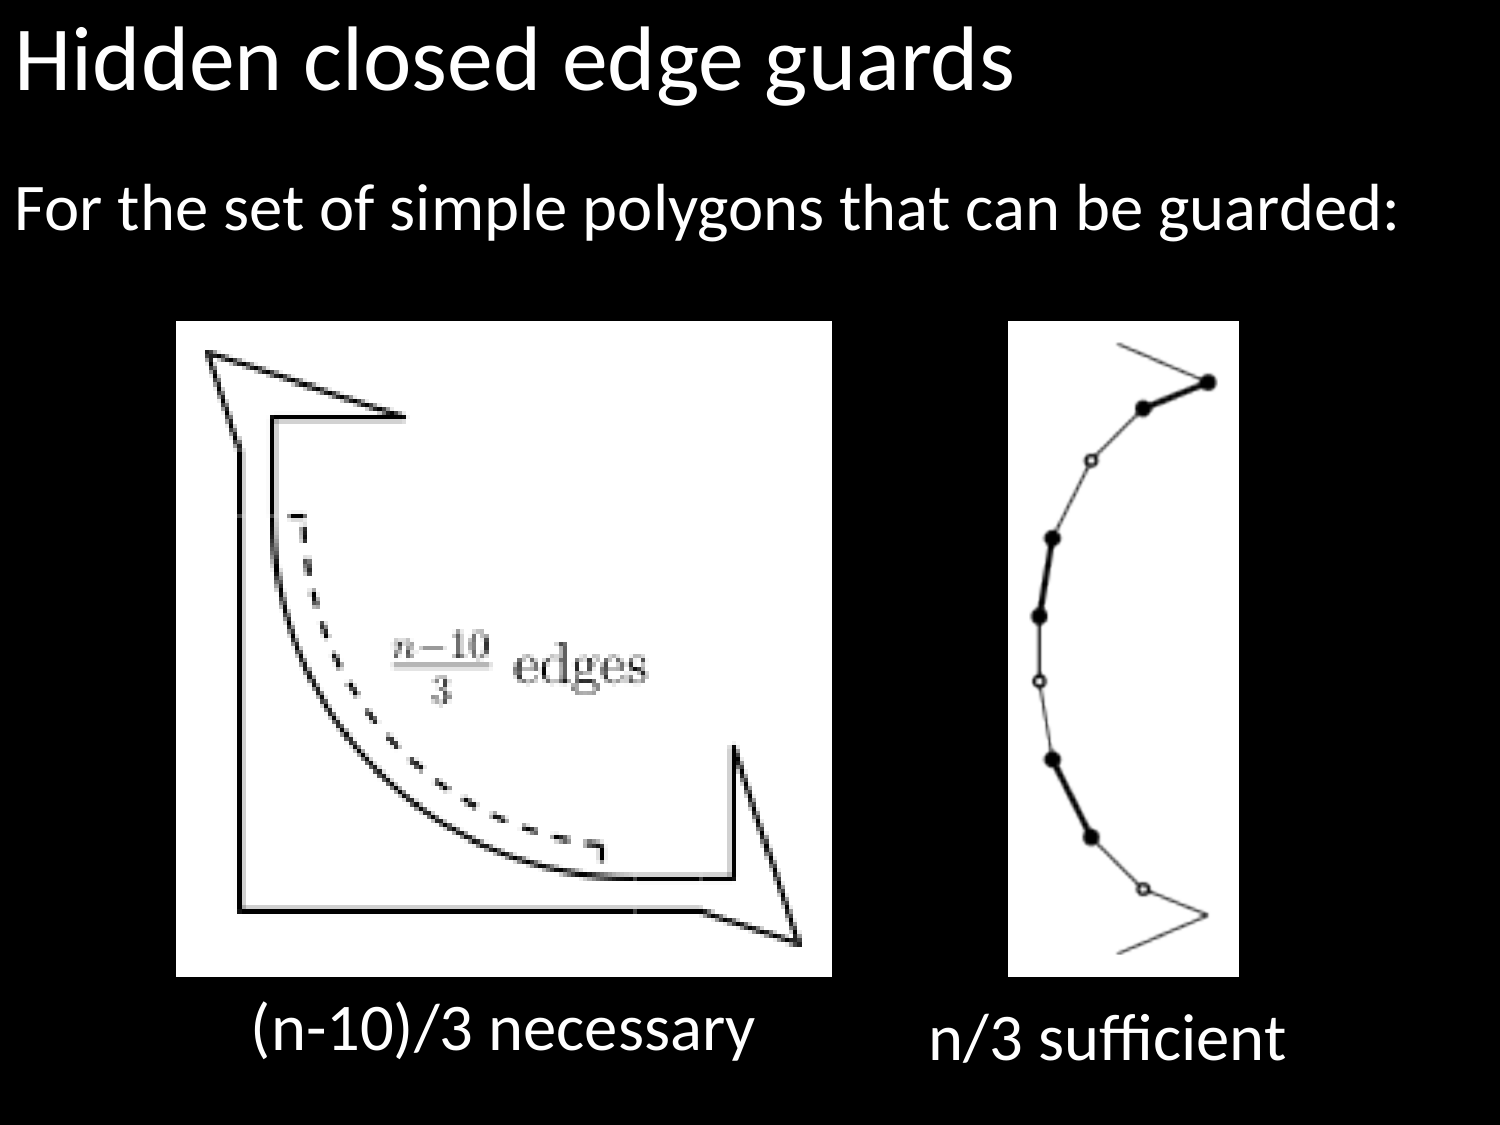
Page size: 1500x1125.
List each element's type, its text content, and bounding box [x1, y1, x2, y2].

text_box n/3 sufficient [790, 986, 1426, 1081]
text_box (n-10)/3 necessary [175, 984, 832, 1072]
text_box Hidden closed edge guards [0, 0, 1397, 117]
text_box For the set of simple polygons that can be guarded: [0, 156, 1500, 252]
picture [175, 320, 1452, 977]
